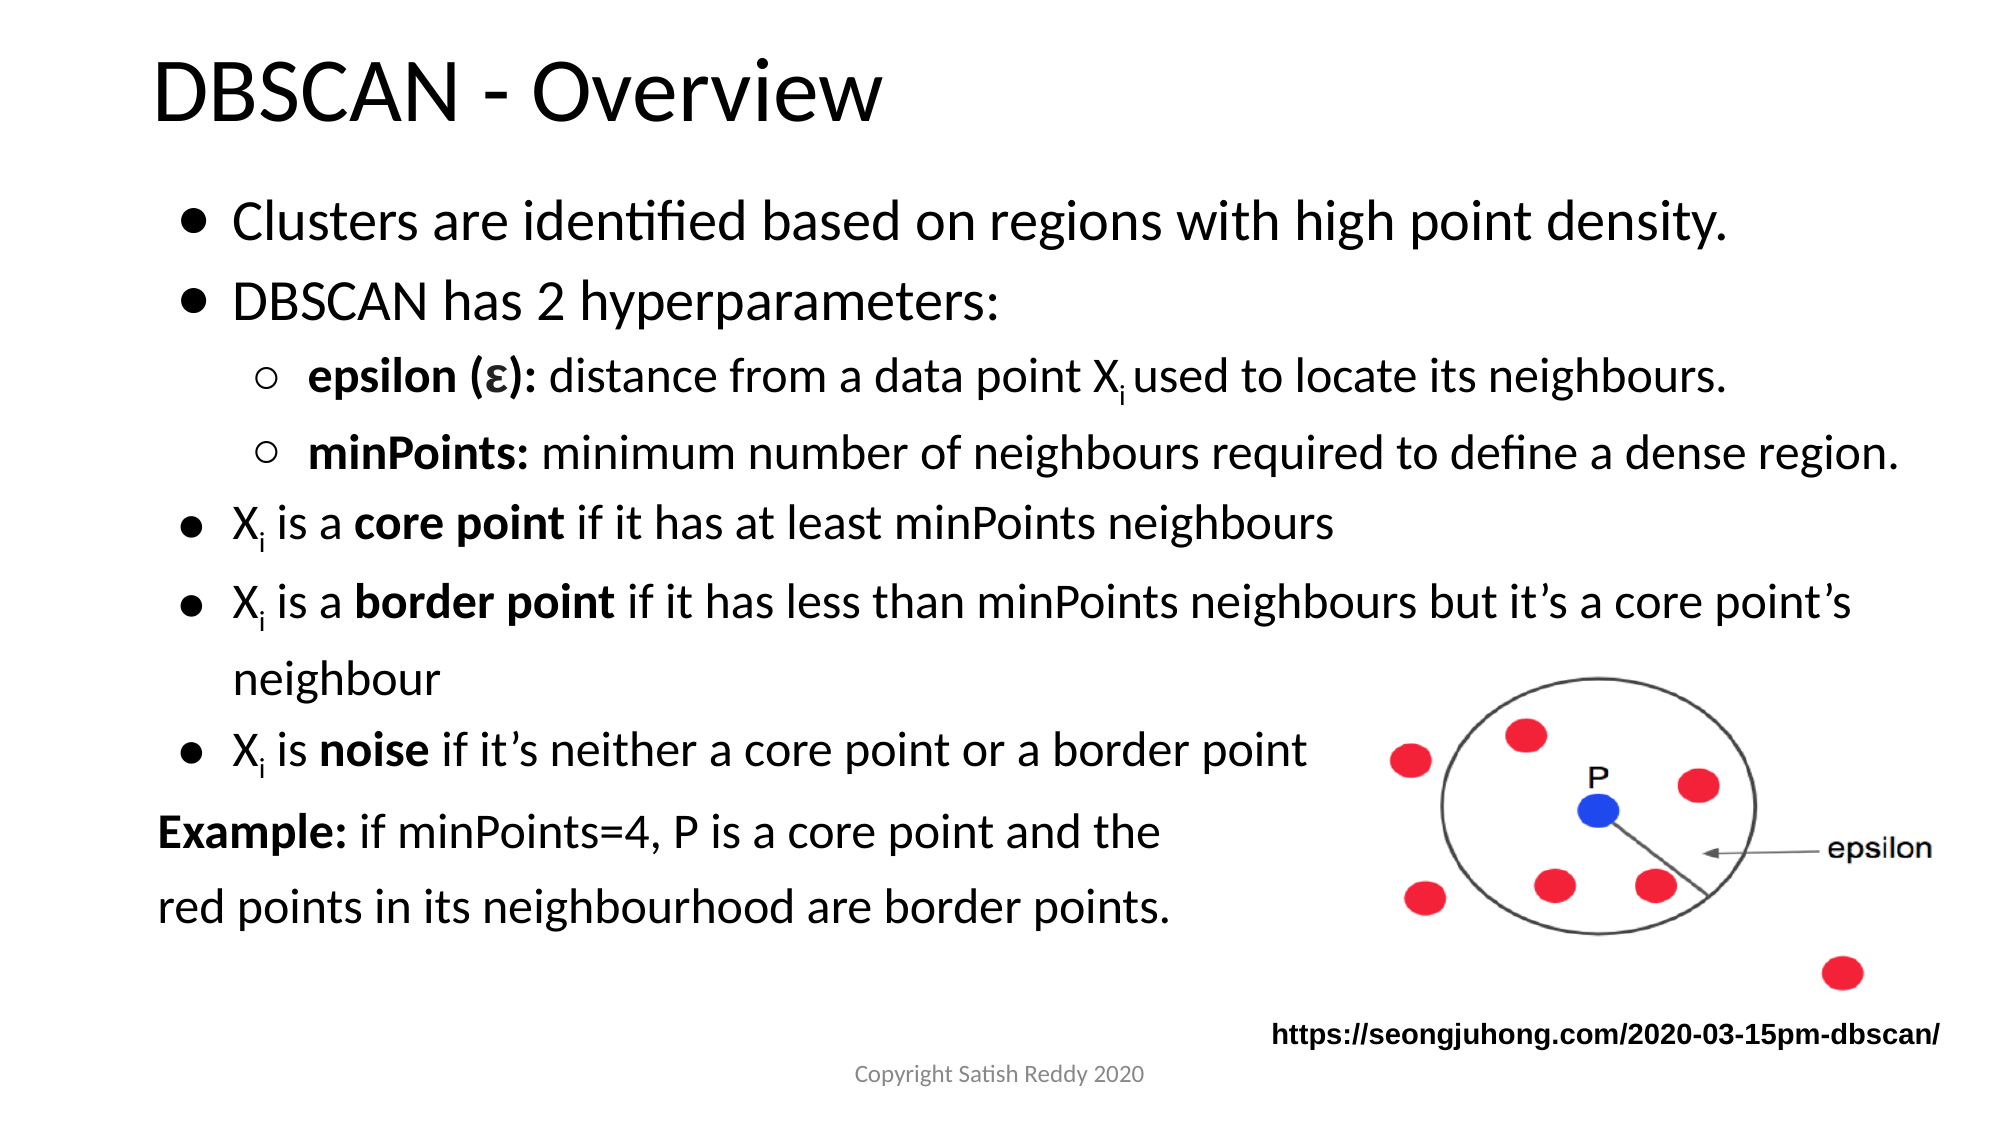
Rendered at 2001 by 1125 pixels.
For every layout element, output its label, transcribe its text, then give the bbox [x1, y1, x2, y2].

text_box https://seongjuhong.com/2020-03-15pm-dbscan/ [1256, 1000, 1976, 1112]
footer Copyright Satish Reddy 2020 [662, 1042, 1256, 1103]
list Clusters are identified based on regions with high point density. DBSCAN has 2 hyperparameters: epsilon (ε): distance from a data point Xi used to locate its neighbours. minPoints: minimum number of neighbours required to define a dense region. Xi is a core point if it has at least minPoints neighbours Xi is a border point if it has less than minPoints neighbours but it’s a core point’s neighbour Xi is noise if it’s neither a core point or a border point Example: if minPoints=4, P is a core point and the red points in its neighbourhood are border points. [142, 163, 1921, 961]
picture [1347, 642, 1953, 1001]
title DBSCAN - Overview [137, 18, 1863, 164]
